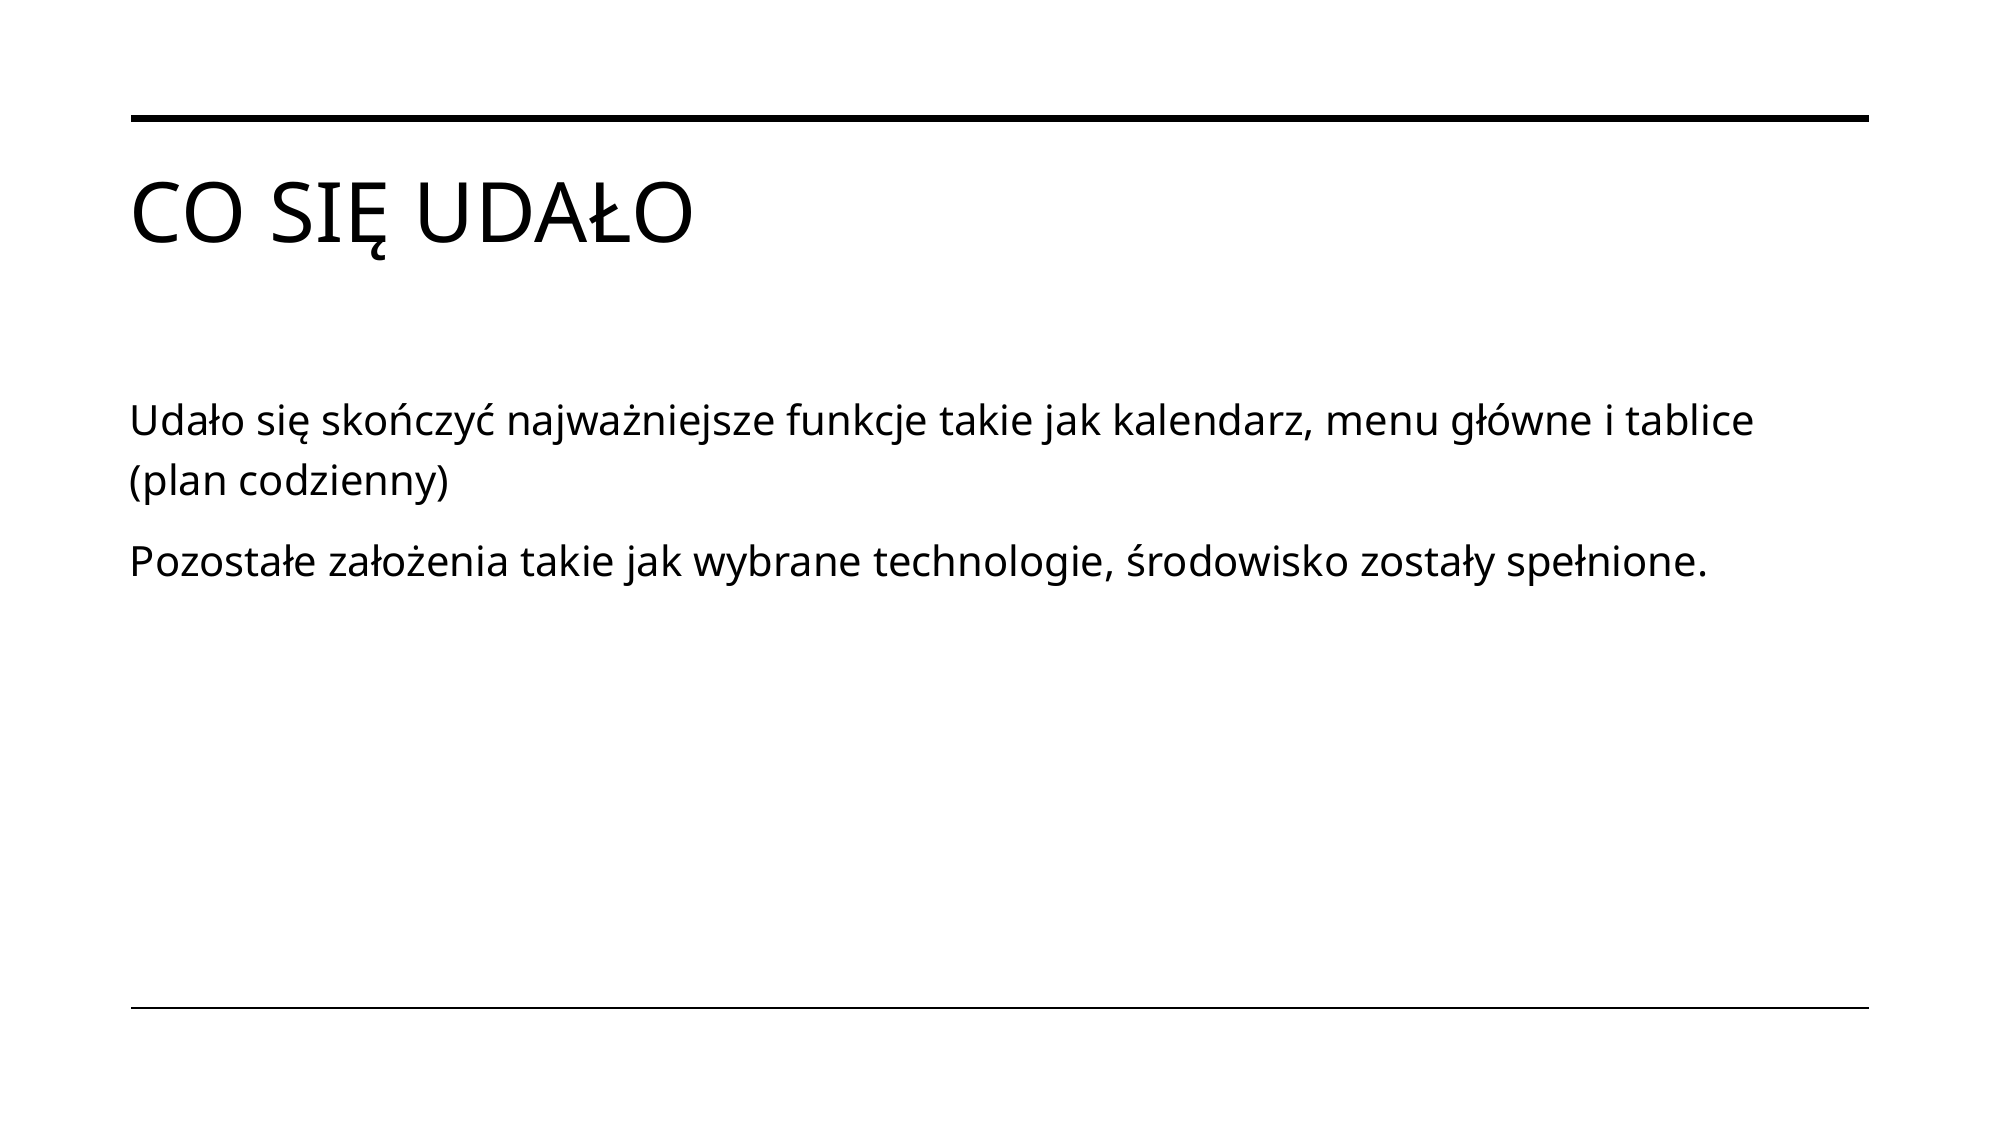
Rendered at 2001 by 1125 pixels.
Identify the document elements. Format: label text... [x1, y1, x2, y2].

title Co się udało [114, 151, 1869, 376]
list Udało się skończyć najważniejsze funkcje takie jak kalendarz, menu główne i tablice (plan codzienny) Pozostałe założenia takie jak wybrane technologie, środowisko zostały spełnione. [114, 376, 1869, 973]
